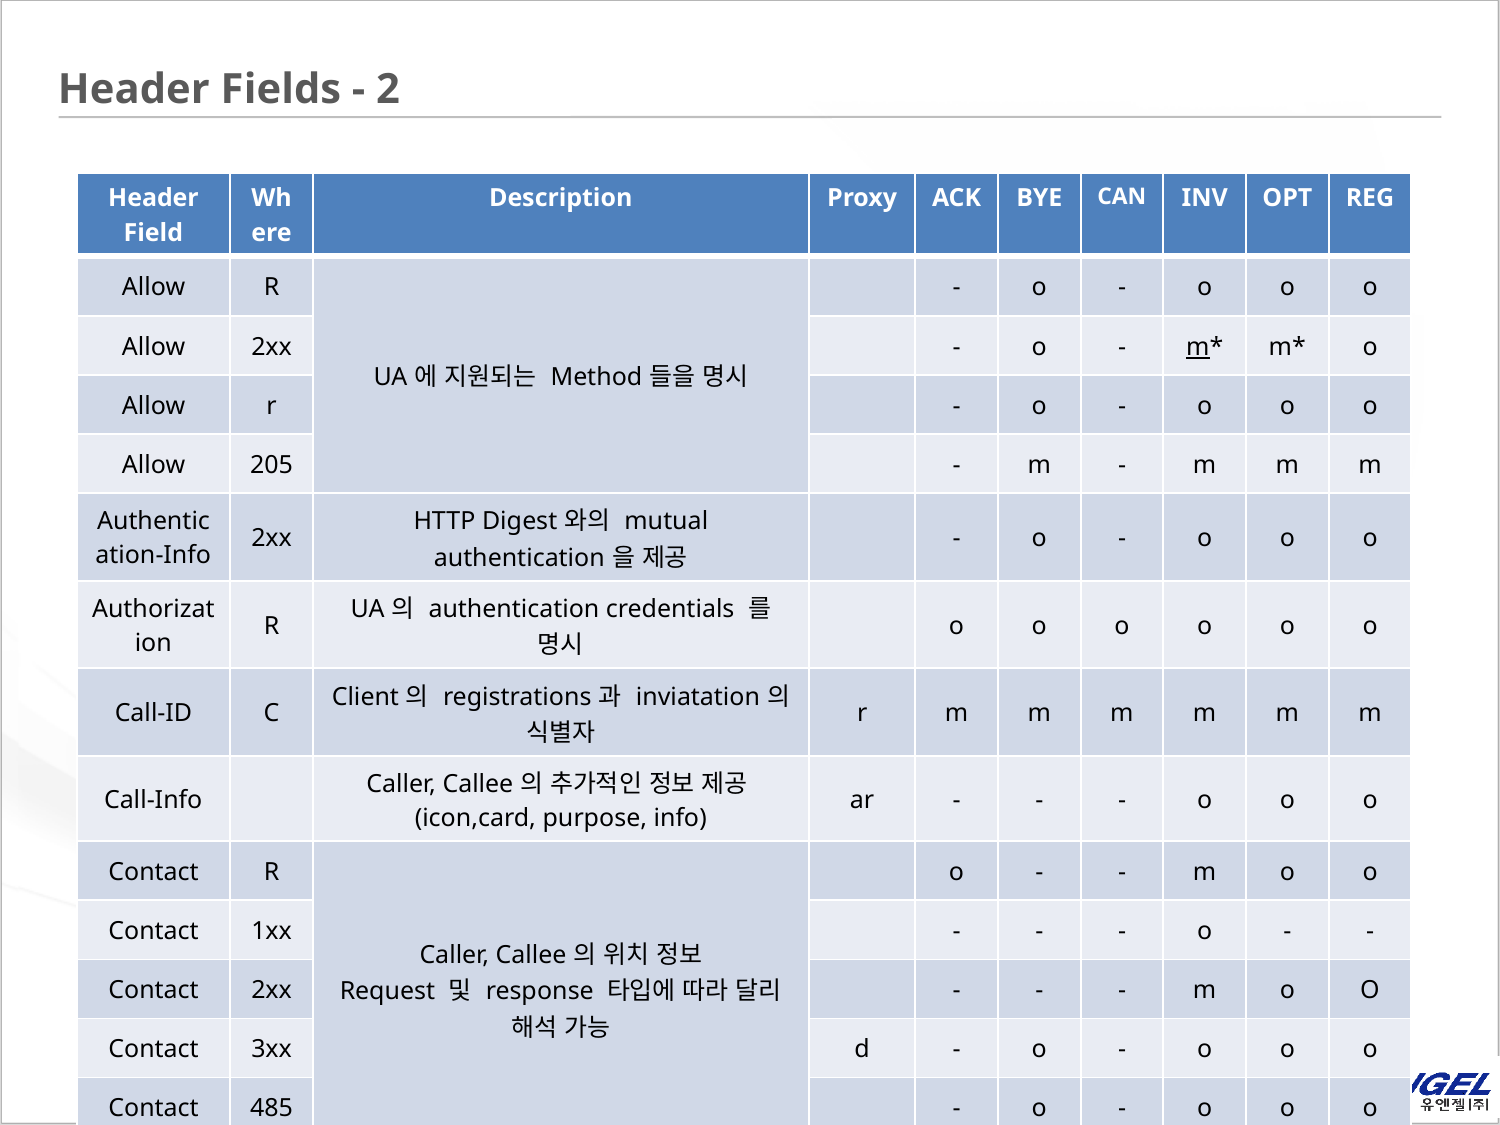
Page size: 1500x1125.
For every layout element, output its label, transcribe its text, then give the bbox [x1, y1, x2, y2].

table_cell 2xx [231, 317, 312, 374]
table_cell Contact [78, 960, 229, 1018]
table_cell m* [1164, 317, 1245, 374]
table_cell Contact [78, 842, 229, 899]
table_cell Client의 registrations과 inviatation의 식별자 [314, 669, 808, 755]
table_cell m [1164, 960, 1245, 1018]
table_cell [231, 757, 312, 840]
table_cell o [1247, 960, 1328, 1018]
table_cell Authentication-Info [78, 494, 229, 580]
table_cell 485 [231, 1078, 312, 1125]
table_cell Authorization [78, 582, 229, 667]
table_cell [810, 259, 914, 315]
table_cell - [999, 960, 1080, 1018]
table_cell Allow [78, 435, 229, 492]
table_cell - [916, 259, 997, 315]
table_cell HTTP Digest와의 mutual authentication을 제공 [314, 494, 808, 580]
table_cell - [916, 1078, 997, 1125]
table_cell o [999, 1078, 1080, 1125]
table_cell o [1330, 582, 1410, 667]
table_cell o [1164, 1019, 1245, 1077]
table_cell [810, 1078, 914, 1125]
table_header INV [1164, 174, 1245, 253]
table_cell [810, 960, 914, 1018]
table_cell m [1330, 435, 1410, 492]
table_cell - [1247, 901, 1328, 959]
table_cell - [916, 901, 997, 959]
table_cell m [1164, 435, 1245, 492]
table_cell o [999, 1019, 1080, 1077]
table_header BYE [999, 174, 1080, 253]
table_cell - [916, 494, 997, 580]
table_cell [810, 376, 914, 433]
table_cell o [1247, 376, 1328, 433]
table_cell o [1330, 1019, 1410, 1077]
table_cell o [1164, 259, 1245, 315]
table_cell m [1247, 435, 1328, 492]
table_cell R [231, 582, 312, 667]
table_cell [810, 494, 914, 580]
table_cell m [999, 669, 1080, 755]
table_cell [810, 435, 914, 492]
table_cell o [999, 259, 1080, 315]
table_cell - [916, 1019, 997, 1077]
table_cell - [1082, 435, 1162, 492]
table_cell Allow [78, 317, 229, 374]
table_cell o [1330, 376, 1410, 433]
table_cell O [1330, 960, 1410, 1018]
table_cell - [1330, 901, 1410, 959]
table_cell [810, 842, 914, 899]
table_cell - [1082, 842, 1162, 899]
title Header Fields - 2 [42, 52, 1365, 123]
table_cell Contact [78, 1078, 229, 1125]
table_cell m* [1247, 317, 1328, 374]
table_cell Contact [78, 901, 229, 959]
table_cell [810, 901, 914, 959]
table_cell o [1164, 494, 1245, 580]
table_cell UA에 지원되는 Method들을 명시 [314, 259, 808, 492]
table_cell - [916, 435, 997, 492]
table_cell - [1082, 901, 1162, 959]
table_cell m [916, 669, 997, 755]
table_cell C [231, 669, 312, 755]
table_cell - [916, 376, 997, 433]
table_cell Call-ID [78, 669, 229, 755]
table_cell m [1164, 669, 1245, 755]
table_cell ar [810, 757, 914, 840]
table_cell o [1247, 1078, 1328, 1125]
table_cell - [916, 317, 997, 374]
table_cell - [1082, 494, 1162, 580]
table_cell r [810, 669, 914, 755]
table_header Where [231, 174, 312, 253]
table_cell o [999, 317, 1080, 374]
table_cell 3xx [231, 1019, 312, 1077]
table_cell o [1164, 376, 1245, 433]
table_cell o [999, 582, 1080, 667]
table_cell R [231, 842, 312, 899]
picture [0, 0, 1500, 1125]
text_box [61, 137, 1447, 238]
table_cell - [1082, 259, 1162, 315]
table_cell Call-Info [78, 757, 229, 840]
table_cell - [1082, 757, 1162, 840]
table_cell Caller, Callee의 추가적인 정보 제공(icon,card, purpose, info) [314, 757, 808, 840]
table_header Proxy [810, 174, 914, 253]
table_cell o [1330, 842, 1410, 899]
table_cell r [231, 376, 312, 433]
table_header REG [1330, 174, 1410, 253]
table_cell d [810, 1019, 914, 1077]
table_cell Allow [78, 259, 229, 315]
table_cell - [999, 901, 1080, 959]
table_cell R [231, 259, 312, 315]
table_cell m [1247, 669, 1328, 755]
table_cell [810, 317, 914, 374]
table_cell Contact [78, 1019, 229, 1077]
table_cell - [1082, 1019, 1162, 1077]
table_cell - [1082, 1078, 1162, 1125]
table_cell o [1330, 757, 1410, 840]
table_cell UA의 authentication credentials 를 명시 [314, 582, 808, 667]
table_cell o [999, 494, 1080, 580]
table_cell m [999, 435, 1080, 492]
table_cell Caller, Callee의 위치 정보 Request 및 response 타입에 따라 달리 해석 가능 [314, 842, 808, 1125]
table_cell - [1082, 376, 1162, 433]
table_cell 205 [231, 435, 312, 492]
table_header Description [314, 174, 808, 253]
table_cell o [1330, 317, 1410, 374]
table_cell m [1330, 669, 1410, 755]
table_cell - [1082, 960, 1162, 1018]
table_cell o [1330, 1078, 1410, 1125]
table_header ACK [916, 174, 997, 253]
table_cell Allow [78, 376, 229, 433]
table_cell 2xx [231, 494, 312, 580]
table_cell o [1164, 757, 1245, 840]
table_cell o [999, 376, 1080, 433]
table_cell o [1247, 842, 1328, 899]
table_cell [810, 582, 914, 667]
table_cell - [999, 842, 1080, 899]
table_cell o [1164, 901, 1245, 959]
table_header Header Field [78, 174, 229, 253]
table_header CAN [1082, 174, 1162, 253]
table_cell 1xx [231, 901, 312, 959]
table_cell - [1082, 317, 1162, 374]
table_cell o [1082, 582, 1162, 667]
table_cell o [916, 842, 997, 899]
table_cell o [1247, 1019, 1328, 1077]
table_cell o [1247, 757, 1328, 840]
table_cell m [1164, 842, 1245, 899]
table_cell o [1247, 259, 1328, 315]
table_cell m [1082, 669, 1162, 755]
table_cell o [1164, 582, 1245, 667]
table_cell - [916, 757, 997, 840]
table_cell - [916, 960, 997, 1018]
table_header OPT [1247, 174, 1328, 253]
table_cell o [1164, 1078, 1245, 1125]
table_cell o [1330, 259, 1410, 315]
table_cell o [1247, 494, 1328, 580]
table_cell o [1247, 582, 1328, 667]
table_cell o [916, 582, 997, 667]
table_cell 2xx [231, 960, 312, 1018]
table_cell o [1330, 494, 1410, 580]
table_cell - [999, 757, 1080, 840]
